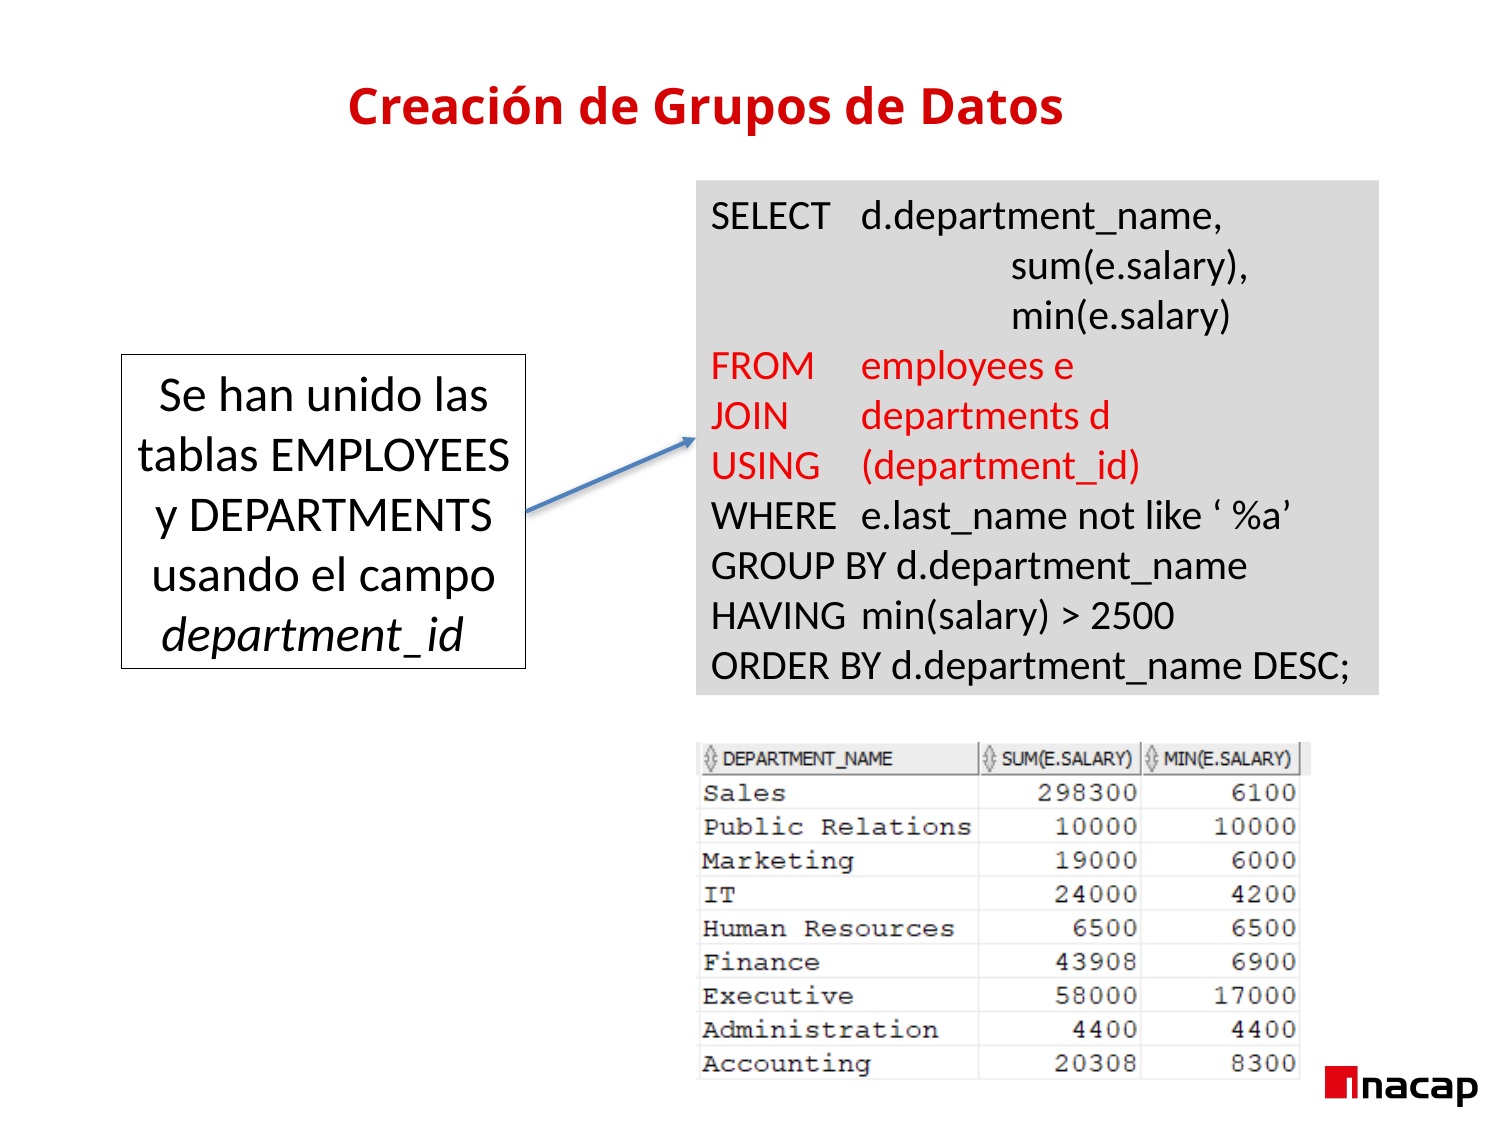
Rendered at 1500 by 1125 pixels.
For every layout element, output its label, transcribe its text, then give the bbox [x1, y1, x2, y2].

text_box Se han unido las tablas EMPLOYEES y DEPARTMENTS usando el campo department_id [121, 354, 526, 669]
title Creación de Grupos de Datos [48, 29, 1364, 181]
text_box SELECT d.department_name, sum(e.salary), min(e.salary) FROM employees e JOIN departments d USING (department_id) WHERE e.last_name not like ‘ %a’ GROUP BY d.department_name HAVING min(salary) > 2500 ORDER BY d.department_name DESC; [696, 180, 1379, 696]
picture [695, 741, 1312, 1087]
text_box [525, 440, 697, 514]
picture [1325, 1065, 1478, 1108]
